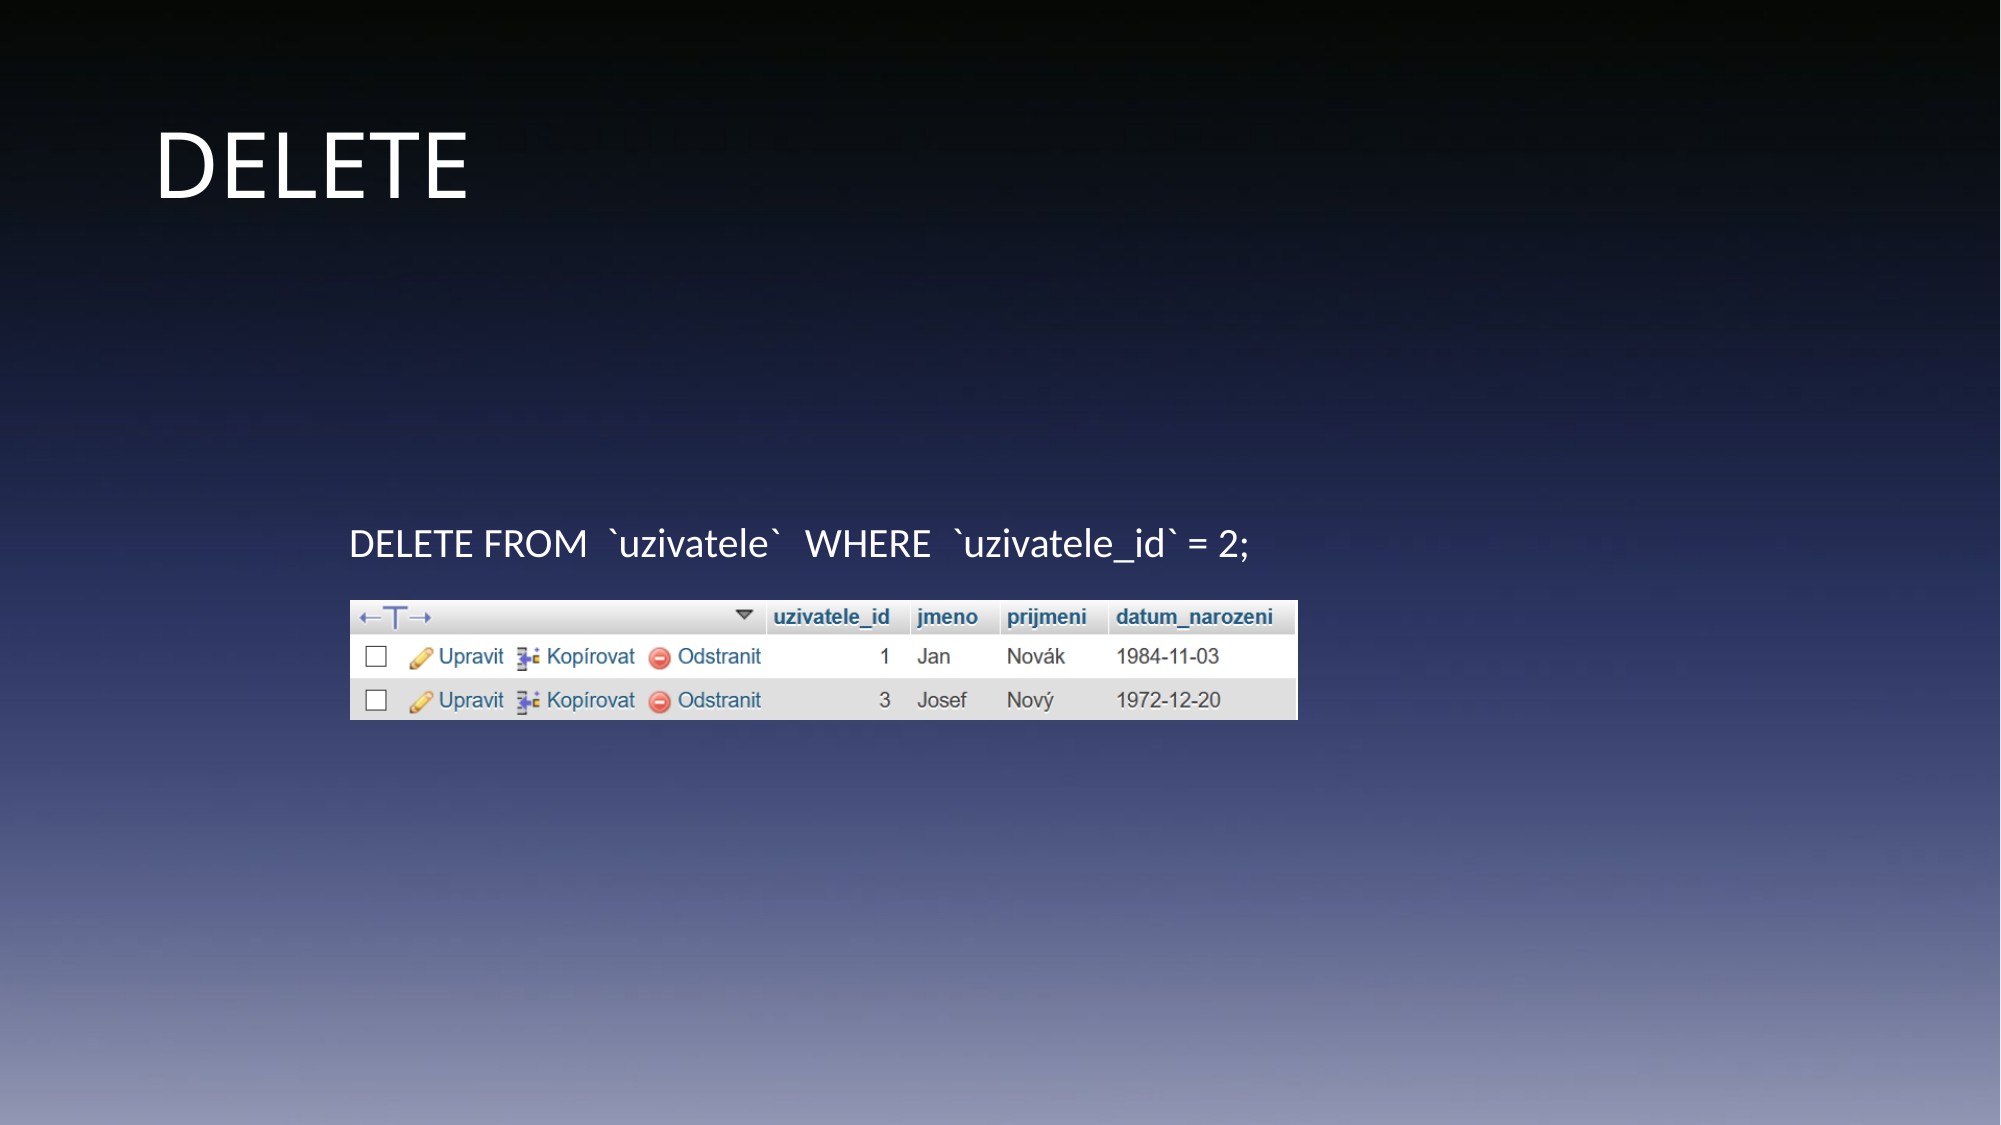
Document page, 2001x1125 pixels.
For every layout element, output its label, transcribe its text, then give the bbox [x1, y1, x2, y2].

text_box `uzivatele_id` = 2; [936, 513, 1298, 577]
title DELETE [137, 59, 1863, 278]
text_box WHERE [789, 513, 936, 577]
picture [0, 0, 2001, 1125]
list DELETE FROM [334, 513, 591, 577]
text_box `uzivatele` [591, 513, 789, 577]
